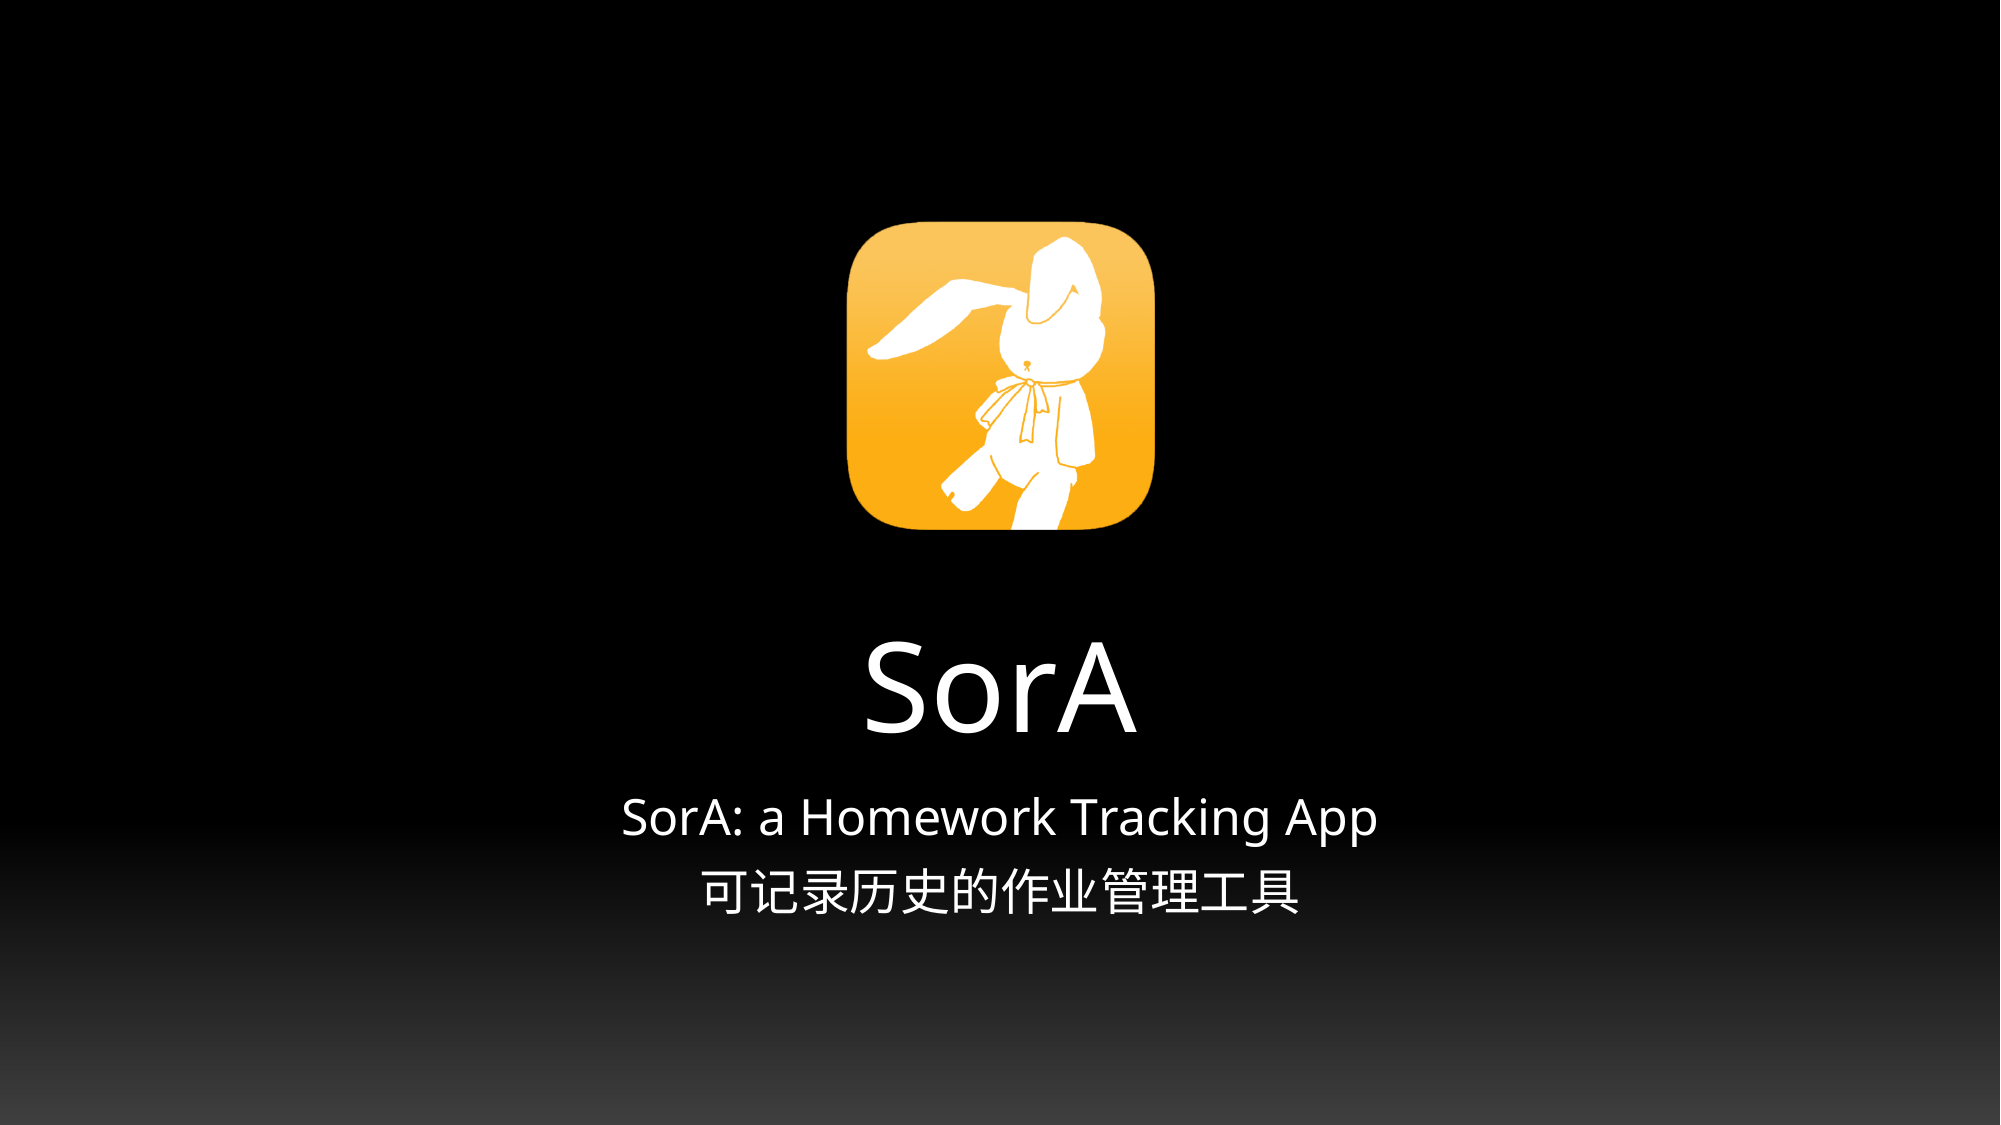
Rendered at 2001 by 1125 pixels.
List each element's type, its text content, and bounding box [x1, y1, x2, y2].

title SorA [249, 375, 1750, 768]
picture [846, 221, 1155, 530]
subtitle SorA: a Homework Tracking App 可记录历史的作业管理工具 [249, 785, 1750, 1057]
